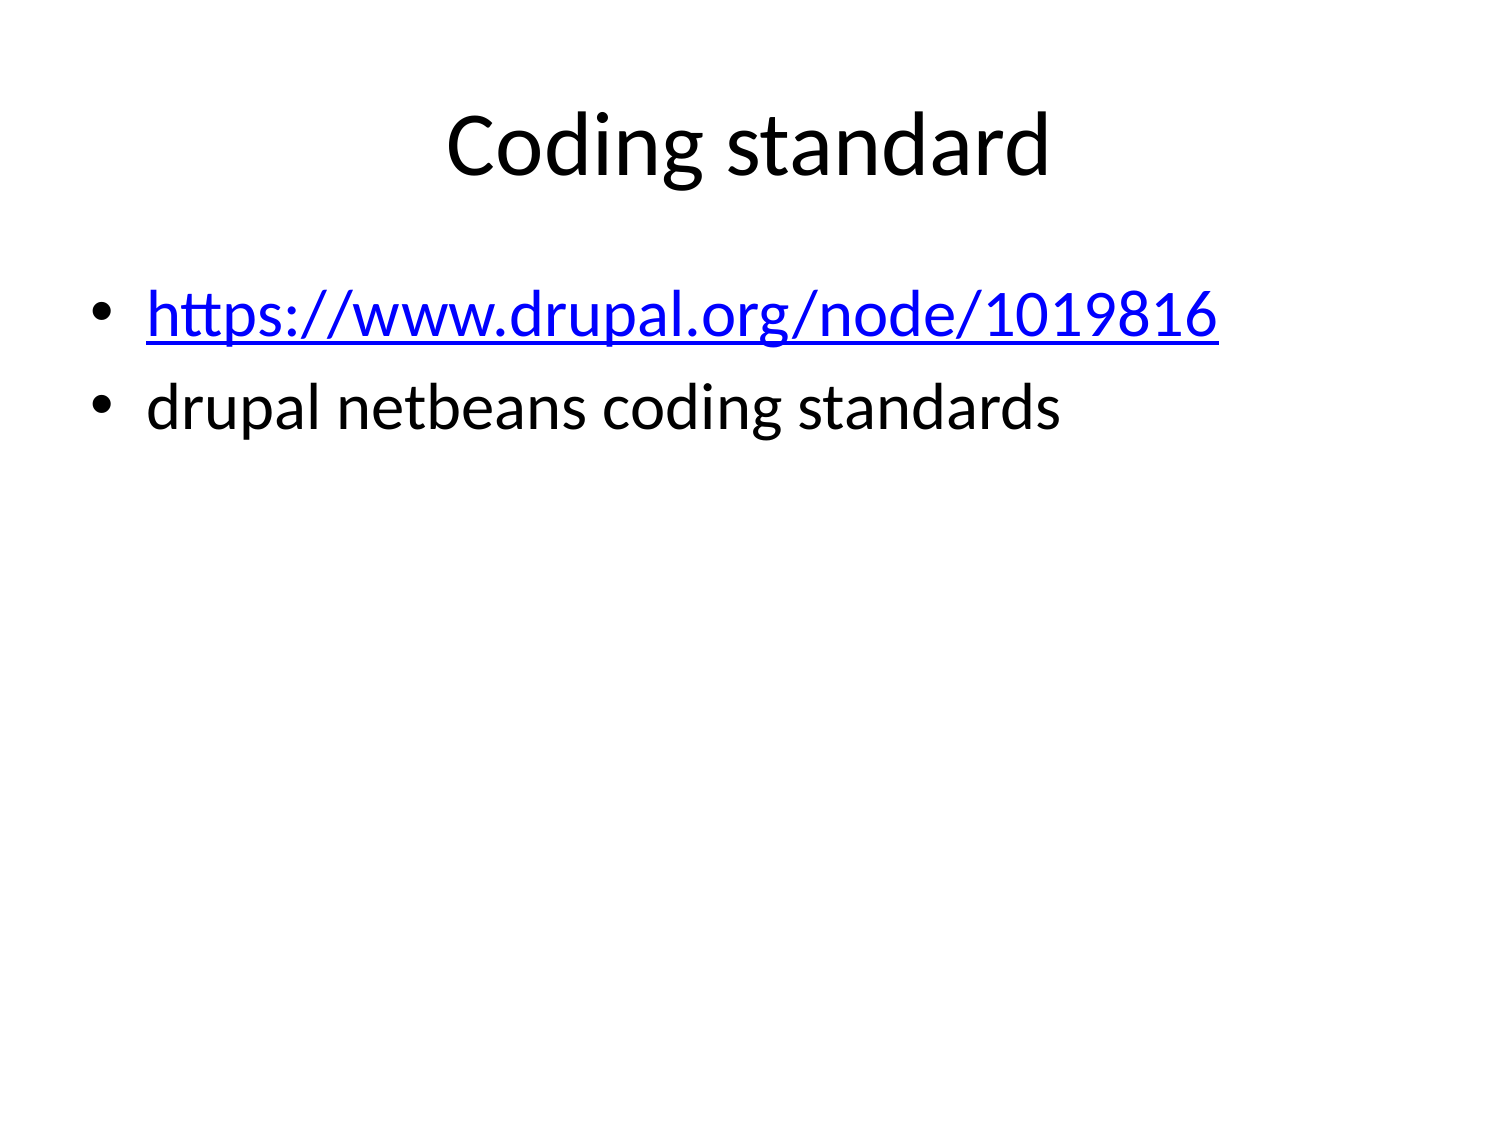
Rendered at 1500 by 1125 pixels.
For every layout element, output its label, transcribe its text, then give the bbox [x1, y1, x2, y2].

list https://www.drupal.org/node/1019816 drupal netbeans coding standards [75, 262, 1425, 1005]
title Coding standard [75, 45, 1425, 233]
